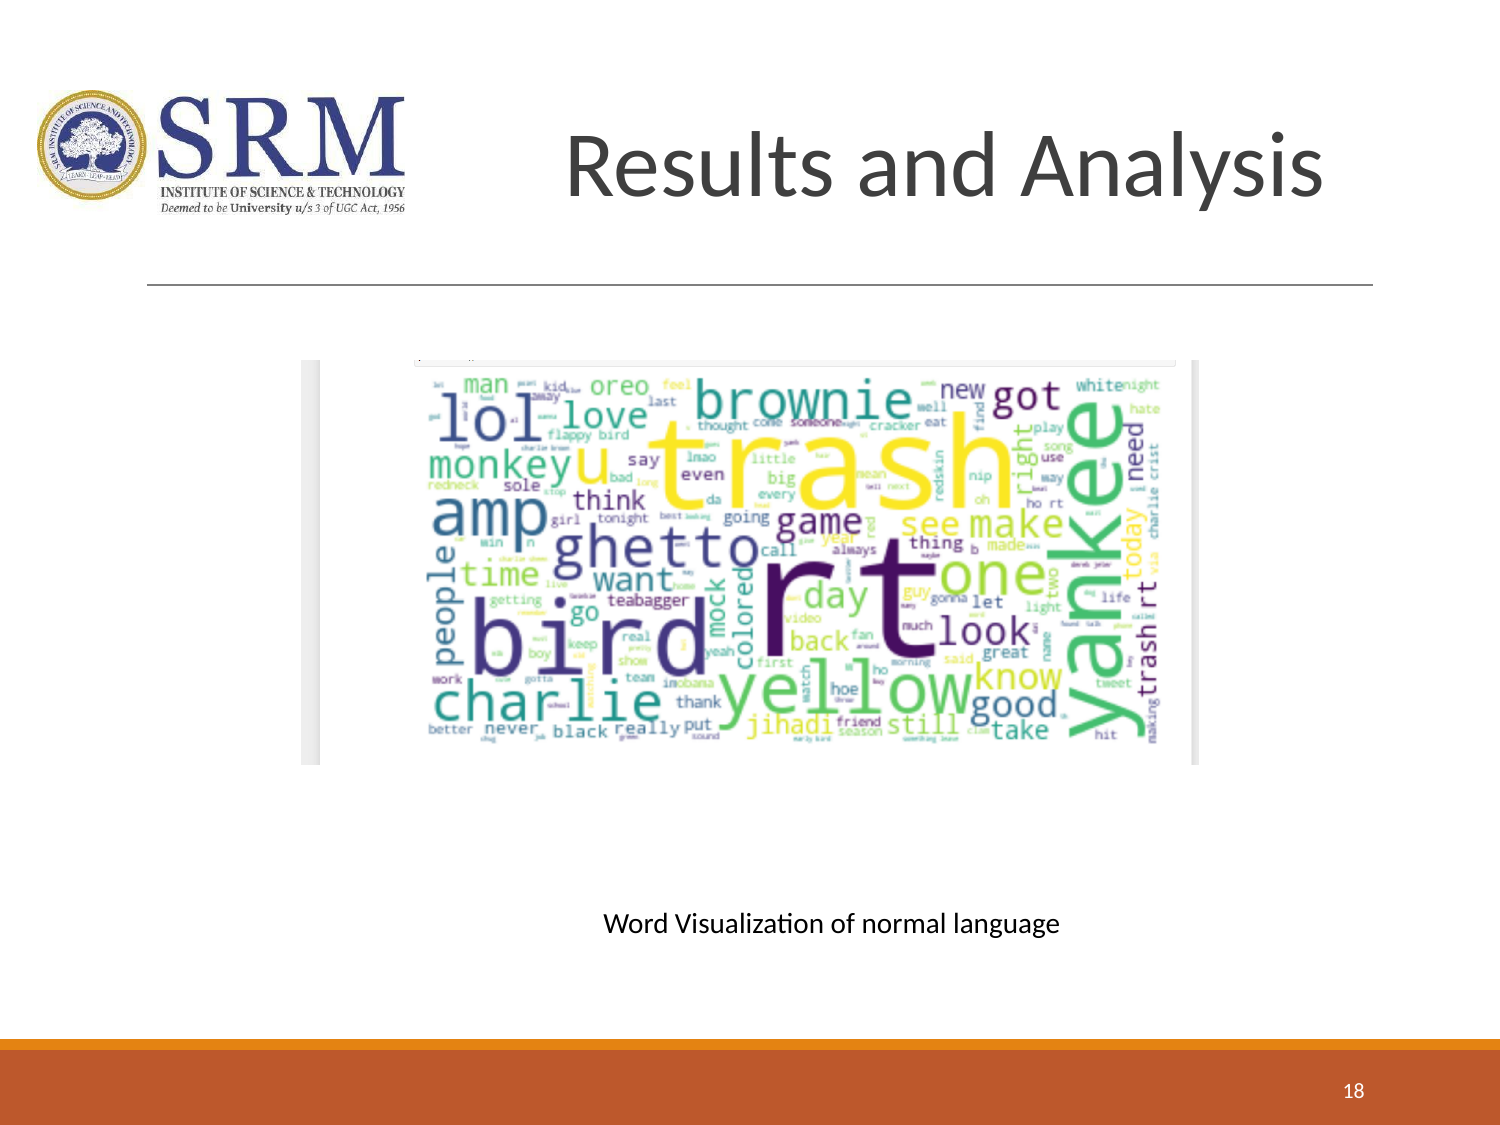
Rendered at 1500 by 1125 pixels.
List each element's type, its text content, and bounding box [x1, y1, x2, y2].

title Results and Analysis [161, 52, 1399, 290]
picture [37, 90, 405, 215]
text_box Word Visualization of normal language [425, 896, 1176, 947]
slide_number 18 [1218, 1059, 1380, 1120]
picture [301, 359, 1199, 766]
